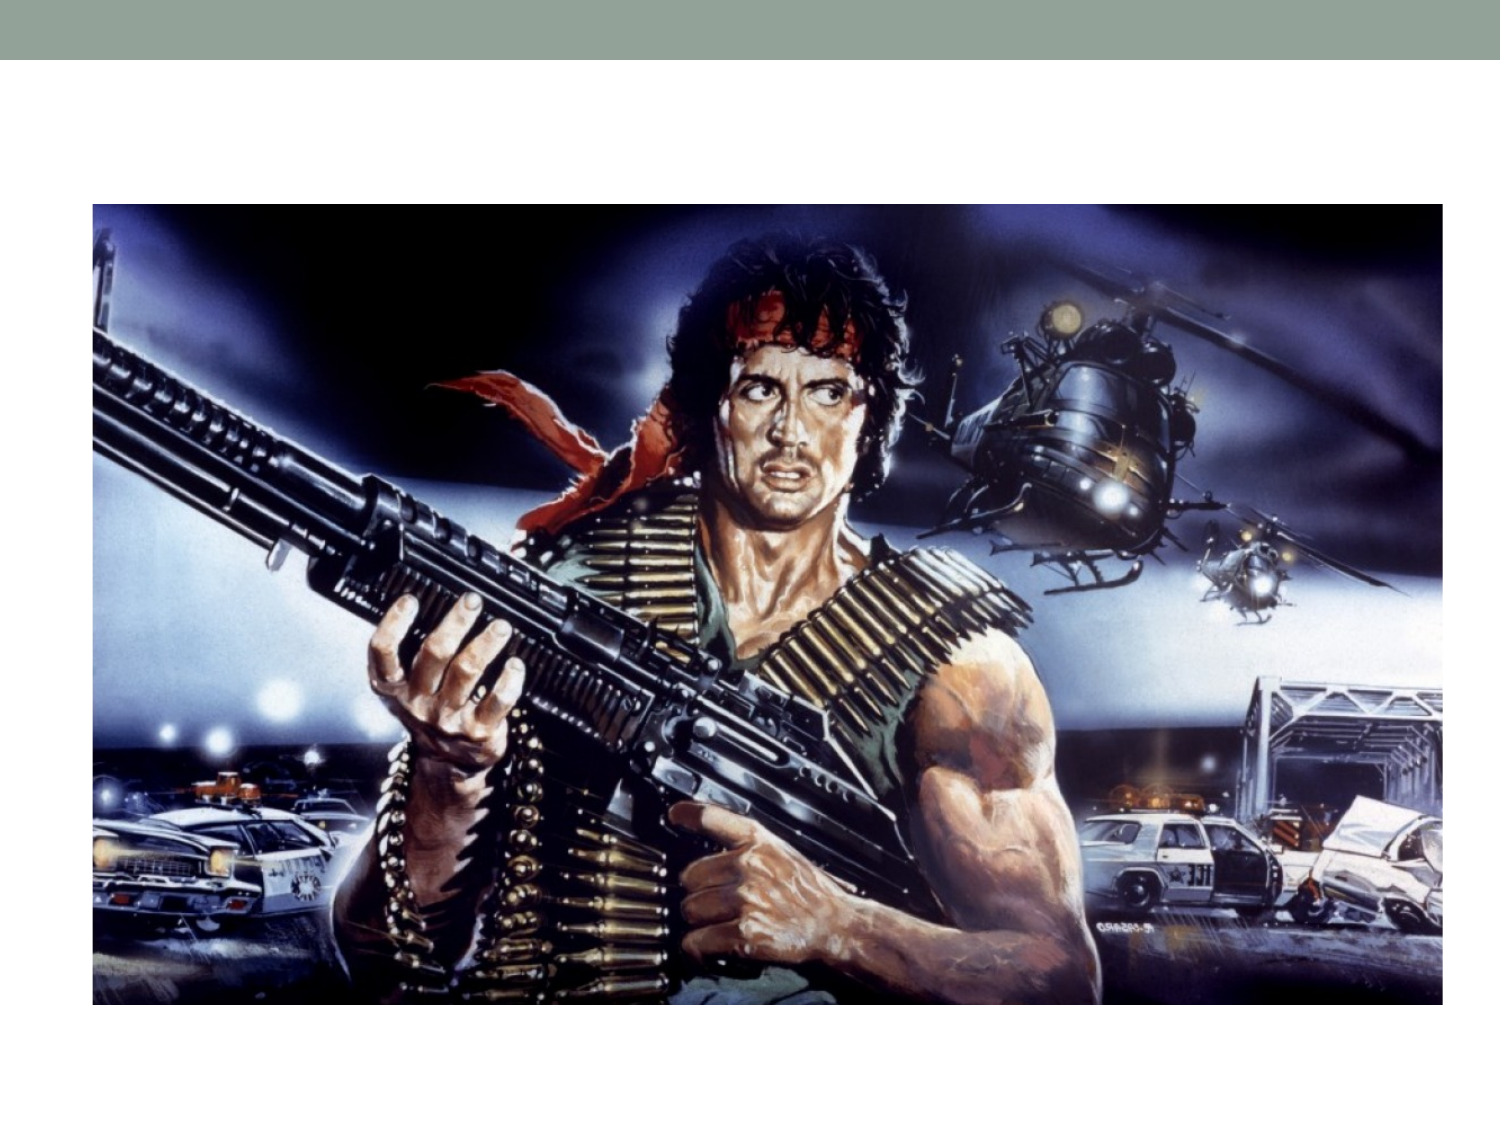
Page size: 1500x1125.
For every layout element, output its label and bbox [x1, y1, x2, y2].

list [92, 204, 1443, 1005]
